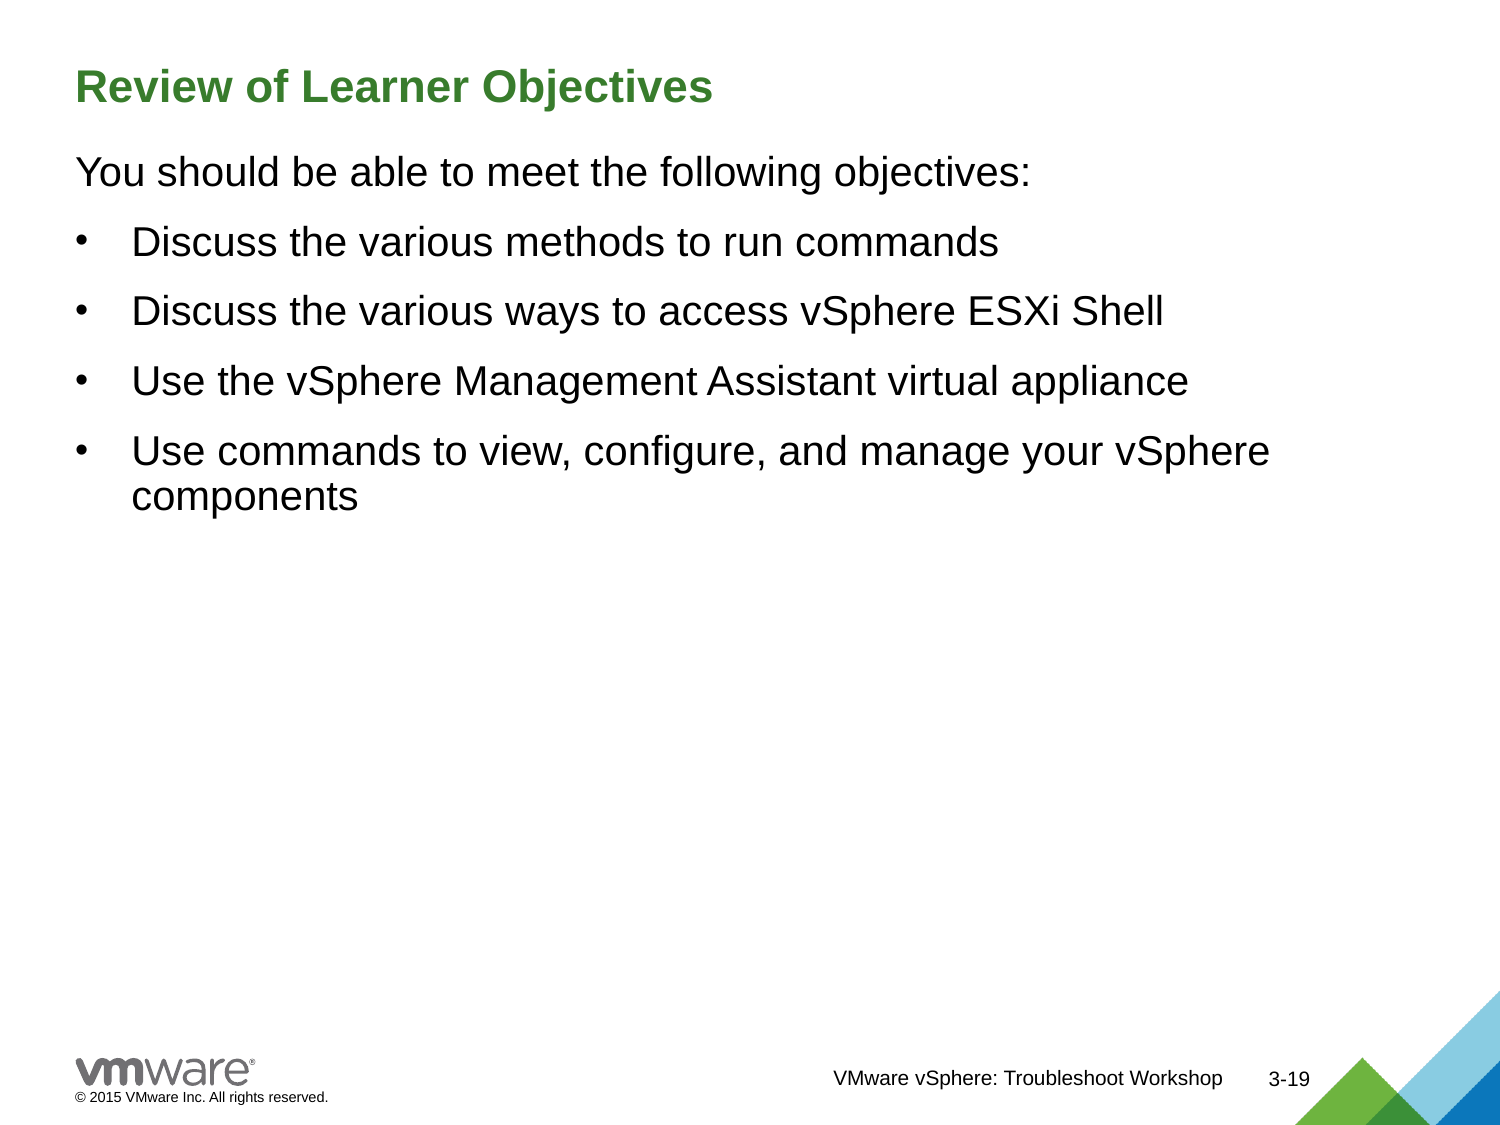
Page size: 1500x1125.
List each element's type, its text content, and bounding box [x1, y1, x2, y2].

list You should be able to meet the following objectives: Discuss the various methods to run commands Discuss the various ways to access vSphere ESXi Shell Use the vSphere Management Assistant virtual appliance Use commands to view, configure, and manage your vSphere components [75, 149, 1425, 988]
title Review of Learner Objectives [75, 54, 1425, 113]
picture [1247, 949, 1500, 1125]
